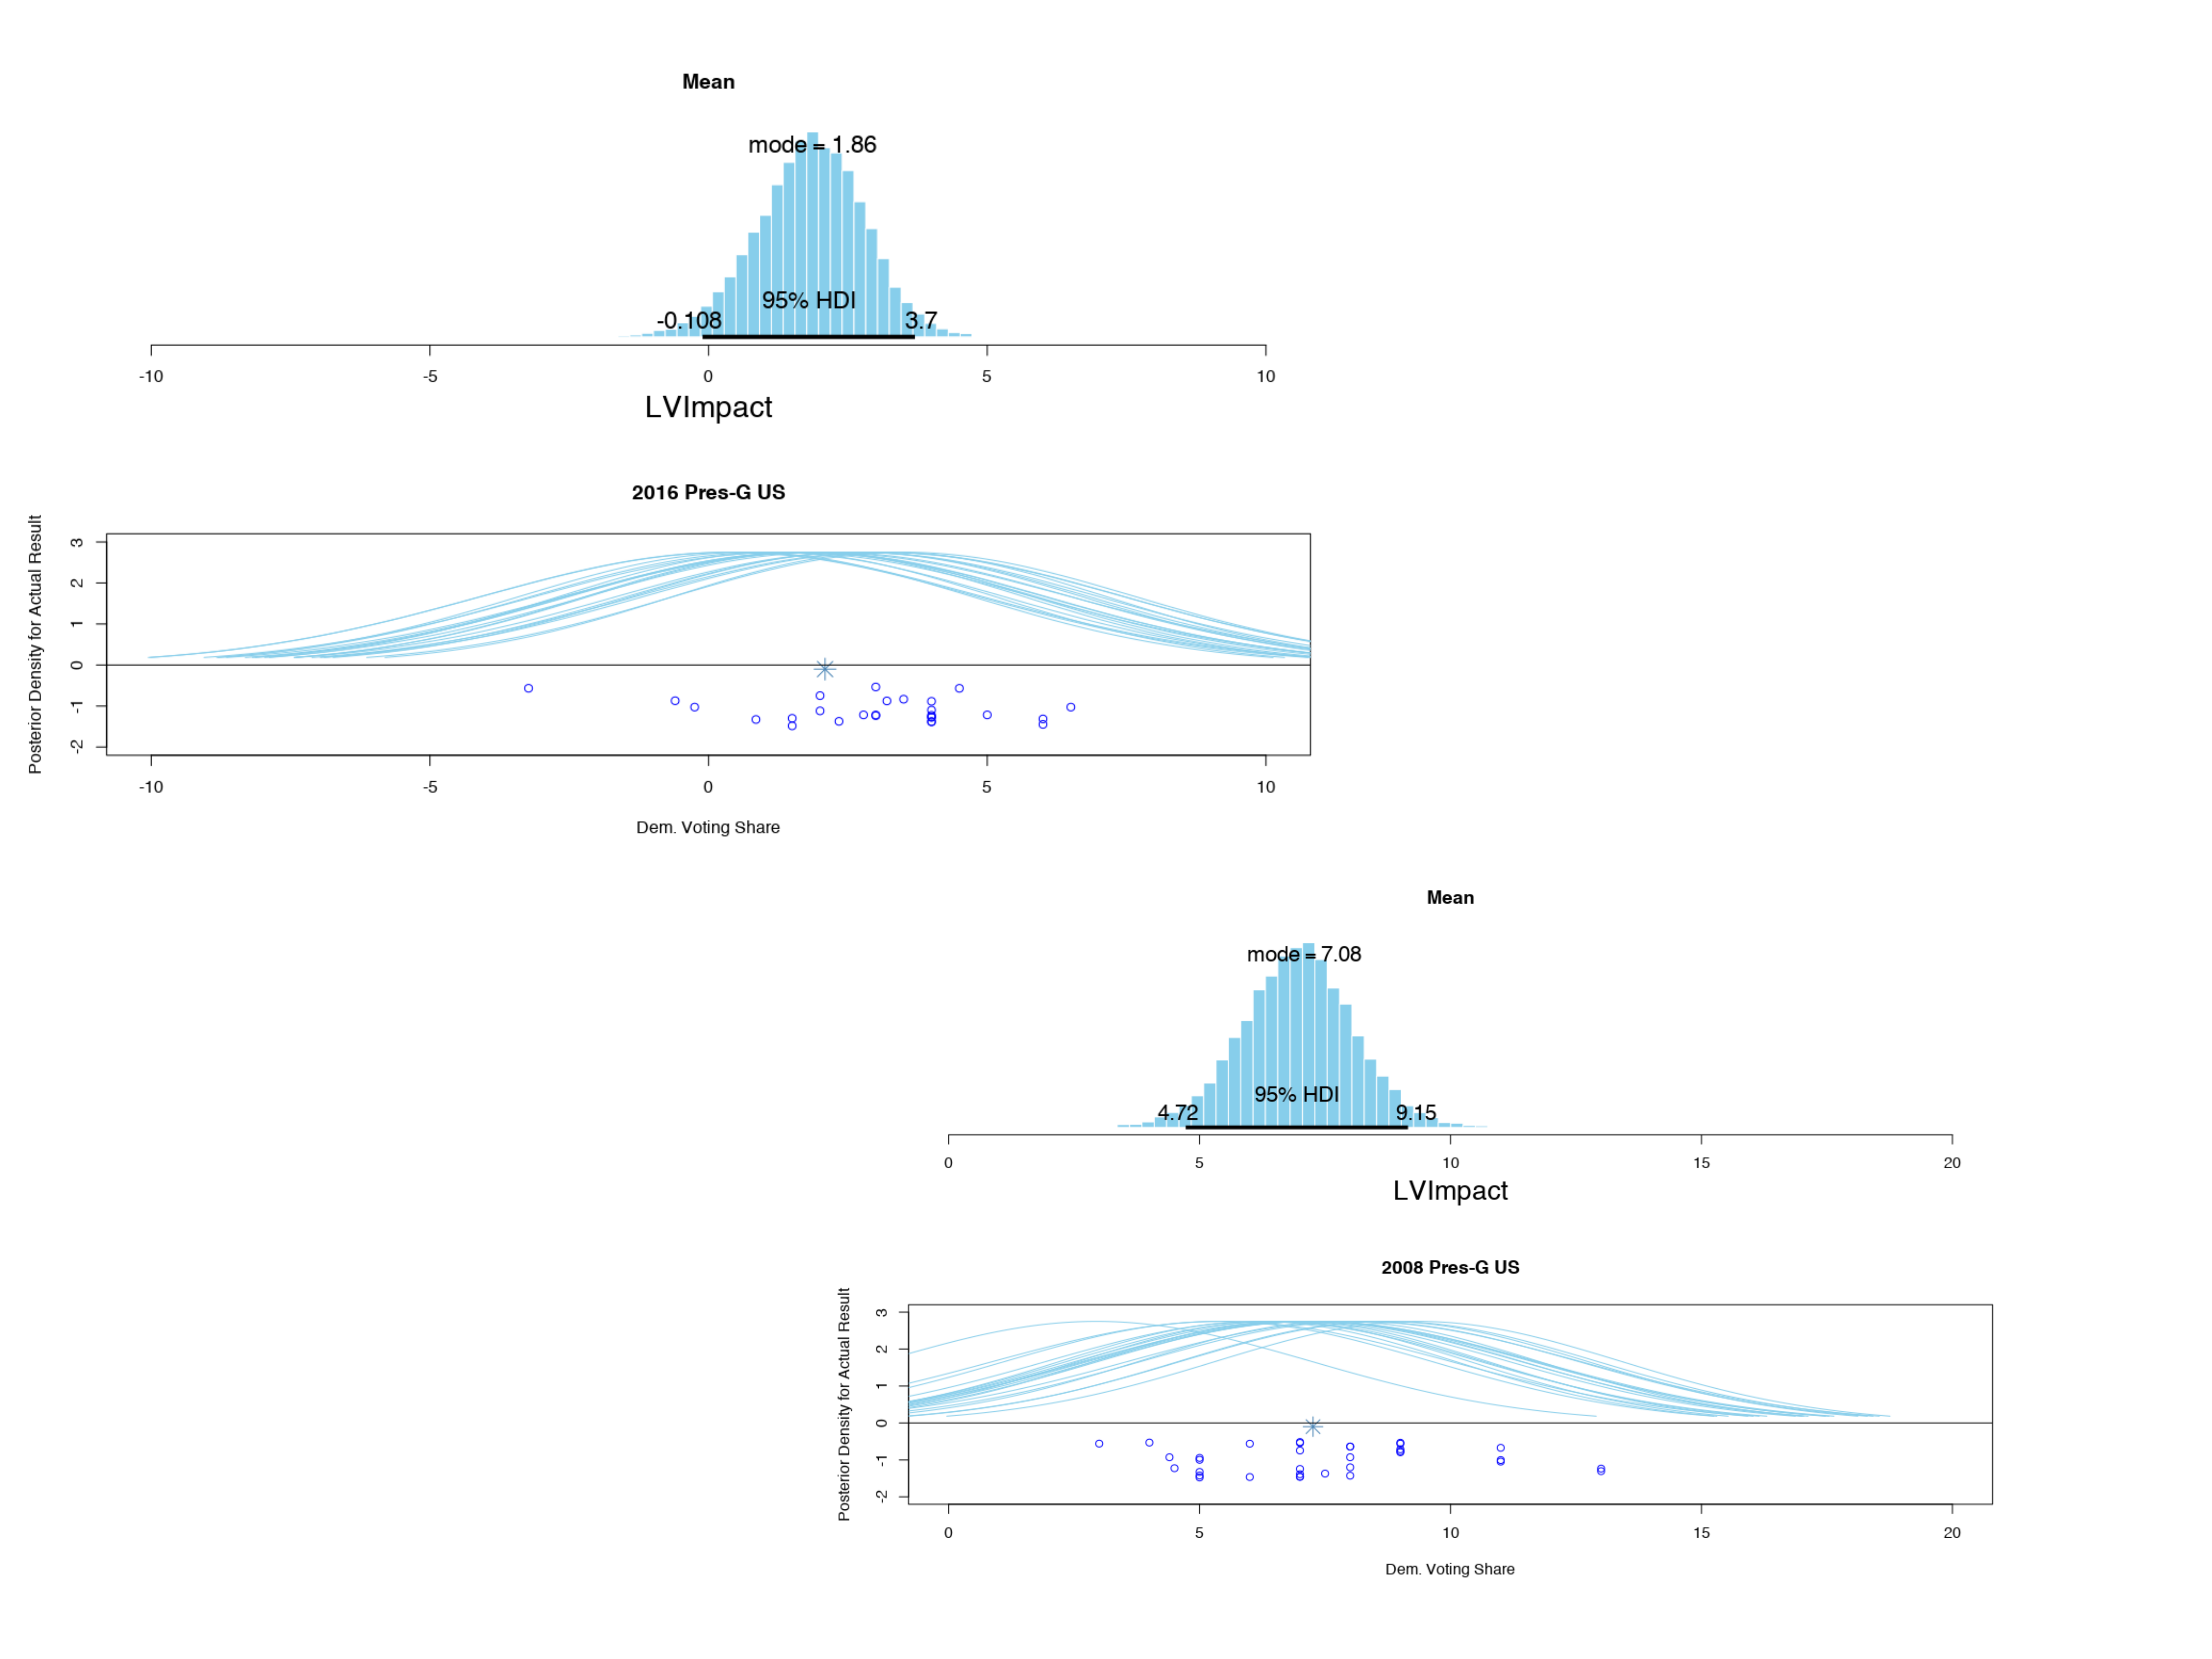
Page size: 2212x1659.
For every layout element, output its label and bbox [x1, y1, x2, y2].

picture [23, 40, 2032, 1599]
